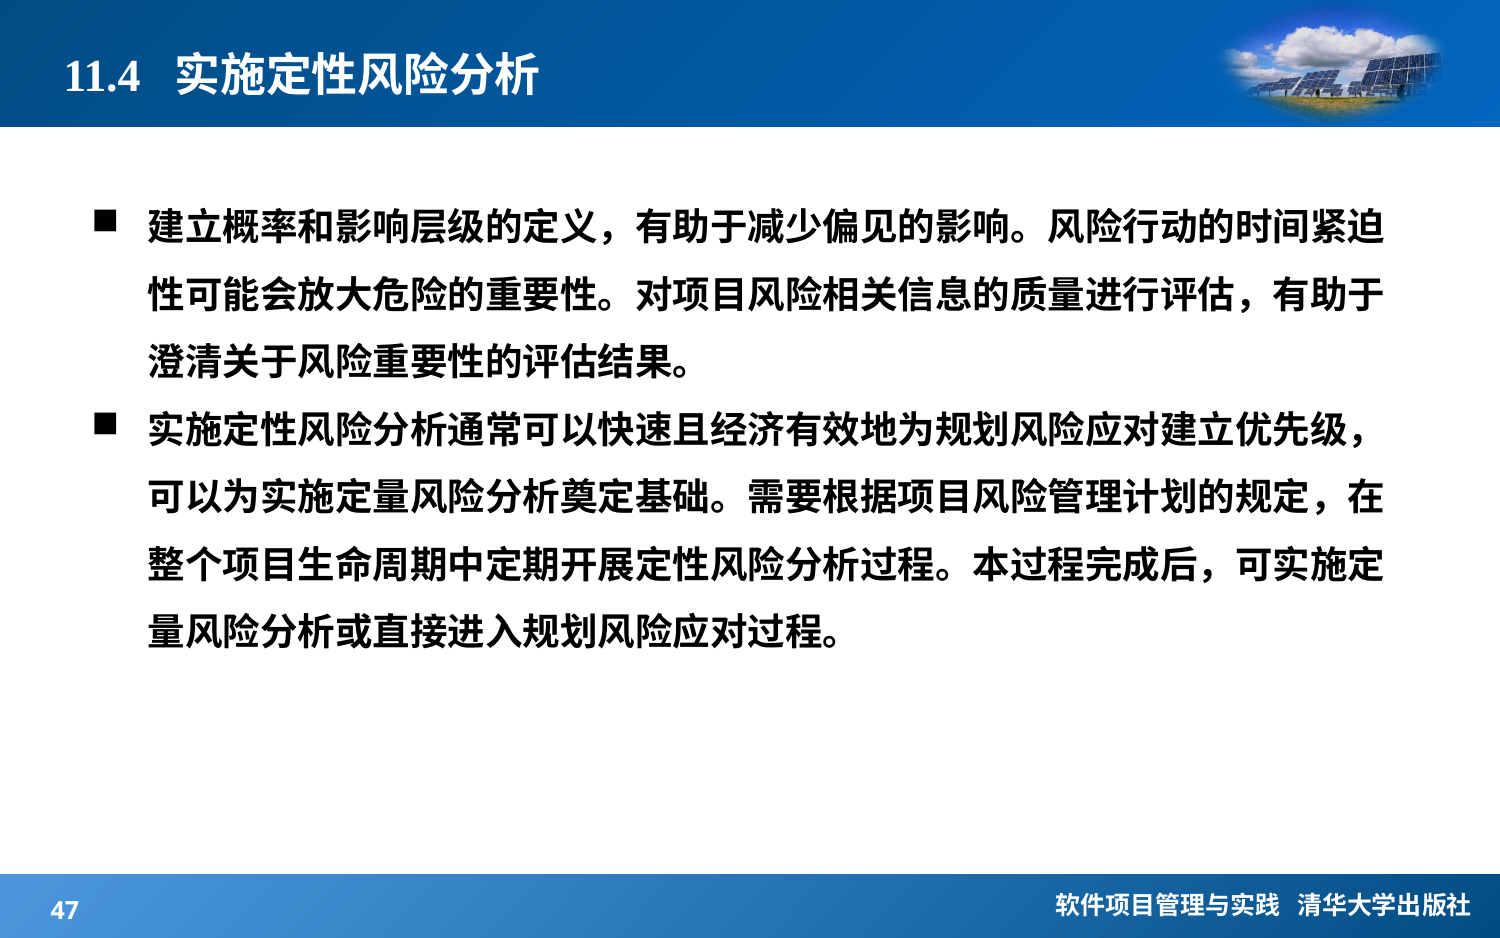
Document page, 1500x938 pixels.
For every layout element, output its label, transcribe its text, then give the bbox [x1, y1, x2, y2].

title 11.4 实施定性风险分析 [48, 19, 1005, 127]
picture [1233, 6, 1433, 113]
text_box 建立概率和影响层级的定义，有助于减少偏见的影响。风险行动的时间紧迫性可能会放大危险的重要性。对项目风险相关信息的质量进行评估，有助于澄清关于风险重要性的评估结果。 实施定性风险分析通常可以快速且经济有效地为规划风险应对建立优先级，可以为实施定量风险分析奠定基础。需要根据项目风险管理计划的规定，在整个项目生命周期中定期开展定性风险分析过程。本过程完成后，可实施定量风险分析或直接进入规划风险应对过程。 [76, 173, 1424, 759]
